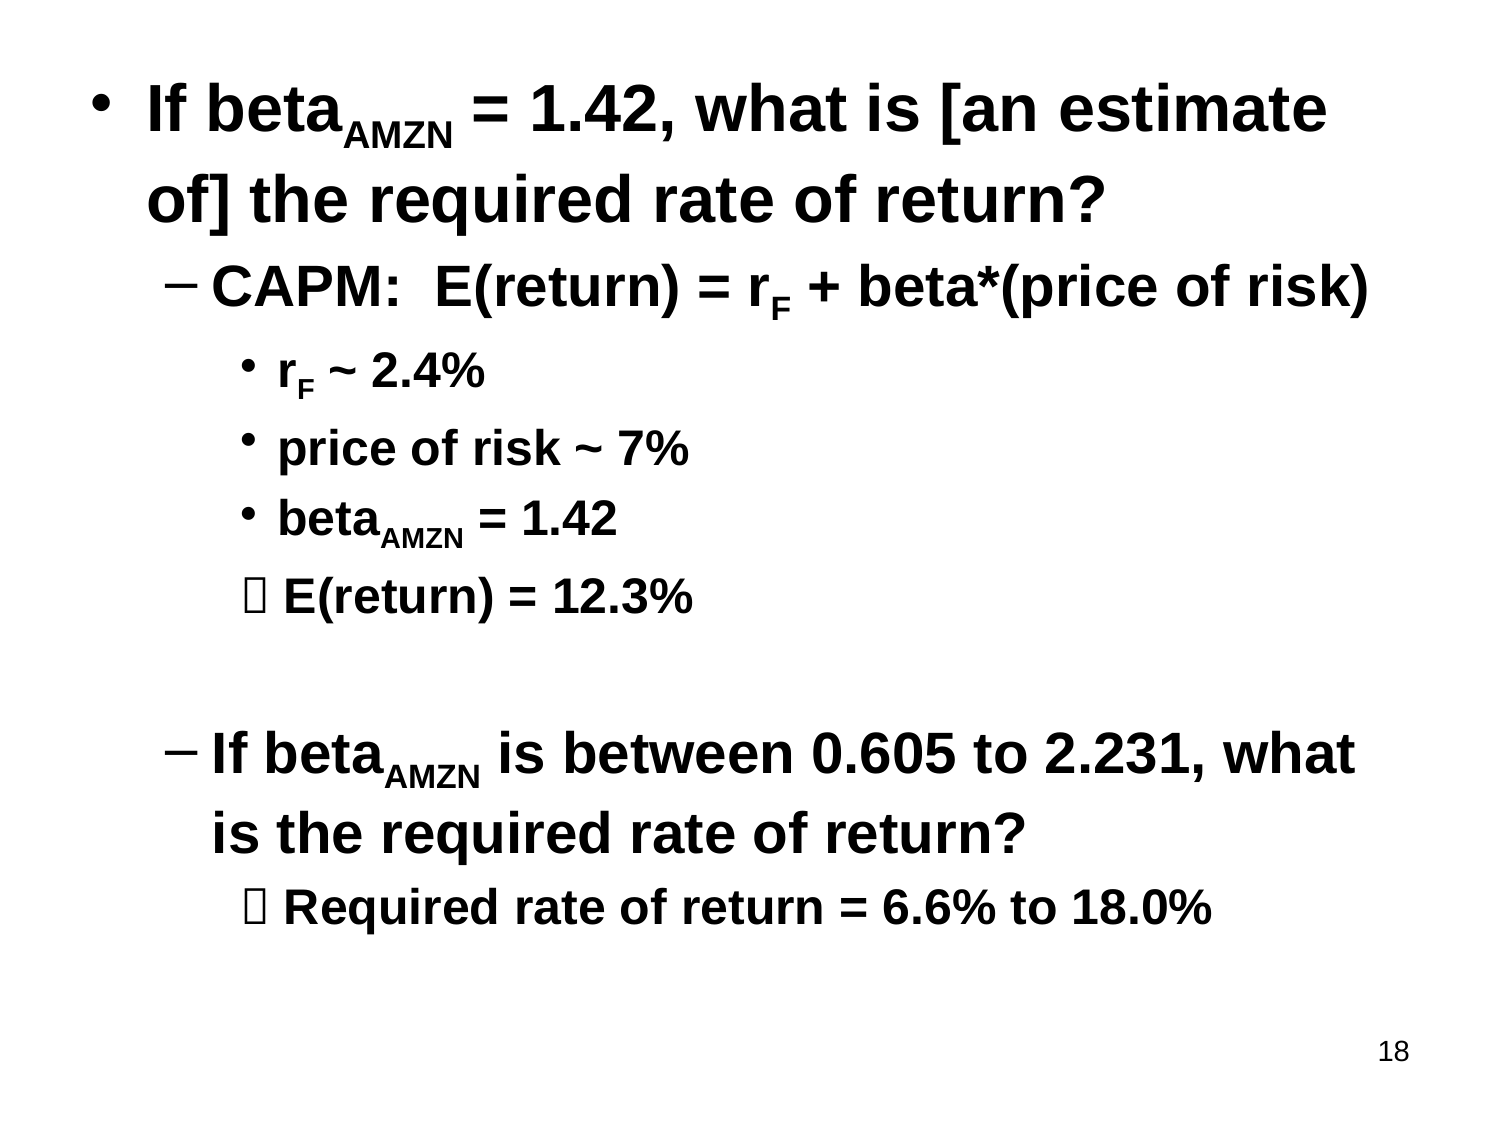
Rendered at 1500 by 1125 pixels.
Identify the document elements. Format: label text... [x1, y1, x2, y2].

list If betaAMZN = 1.42, what is [an estimate of] the required rate of return? CAPM: E(return) = rF + beta*(price of risk) rF ~ 2.4% price of risk ~ 7% betaAMZN = 1.42  E(return) = 12.3% If betaAMZN is between 0.605 to 2.231, what is the required rate of return?  Required rate of return = 6.6% to 18.0% [75, 57, 1425, 1013]
slide_number 18 [1074, 1024, 1426, 1103]
